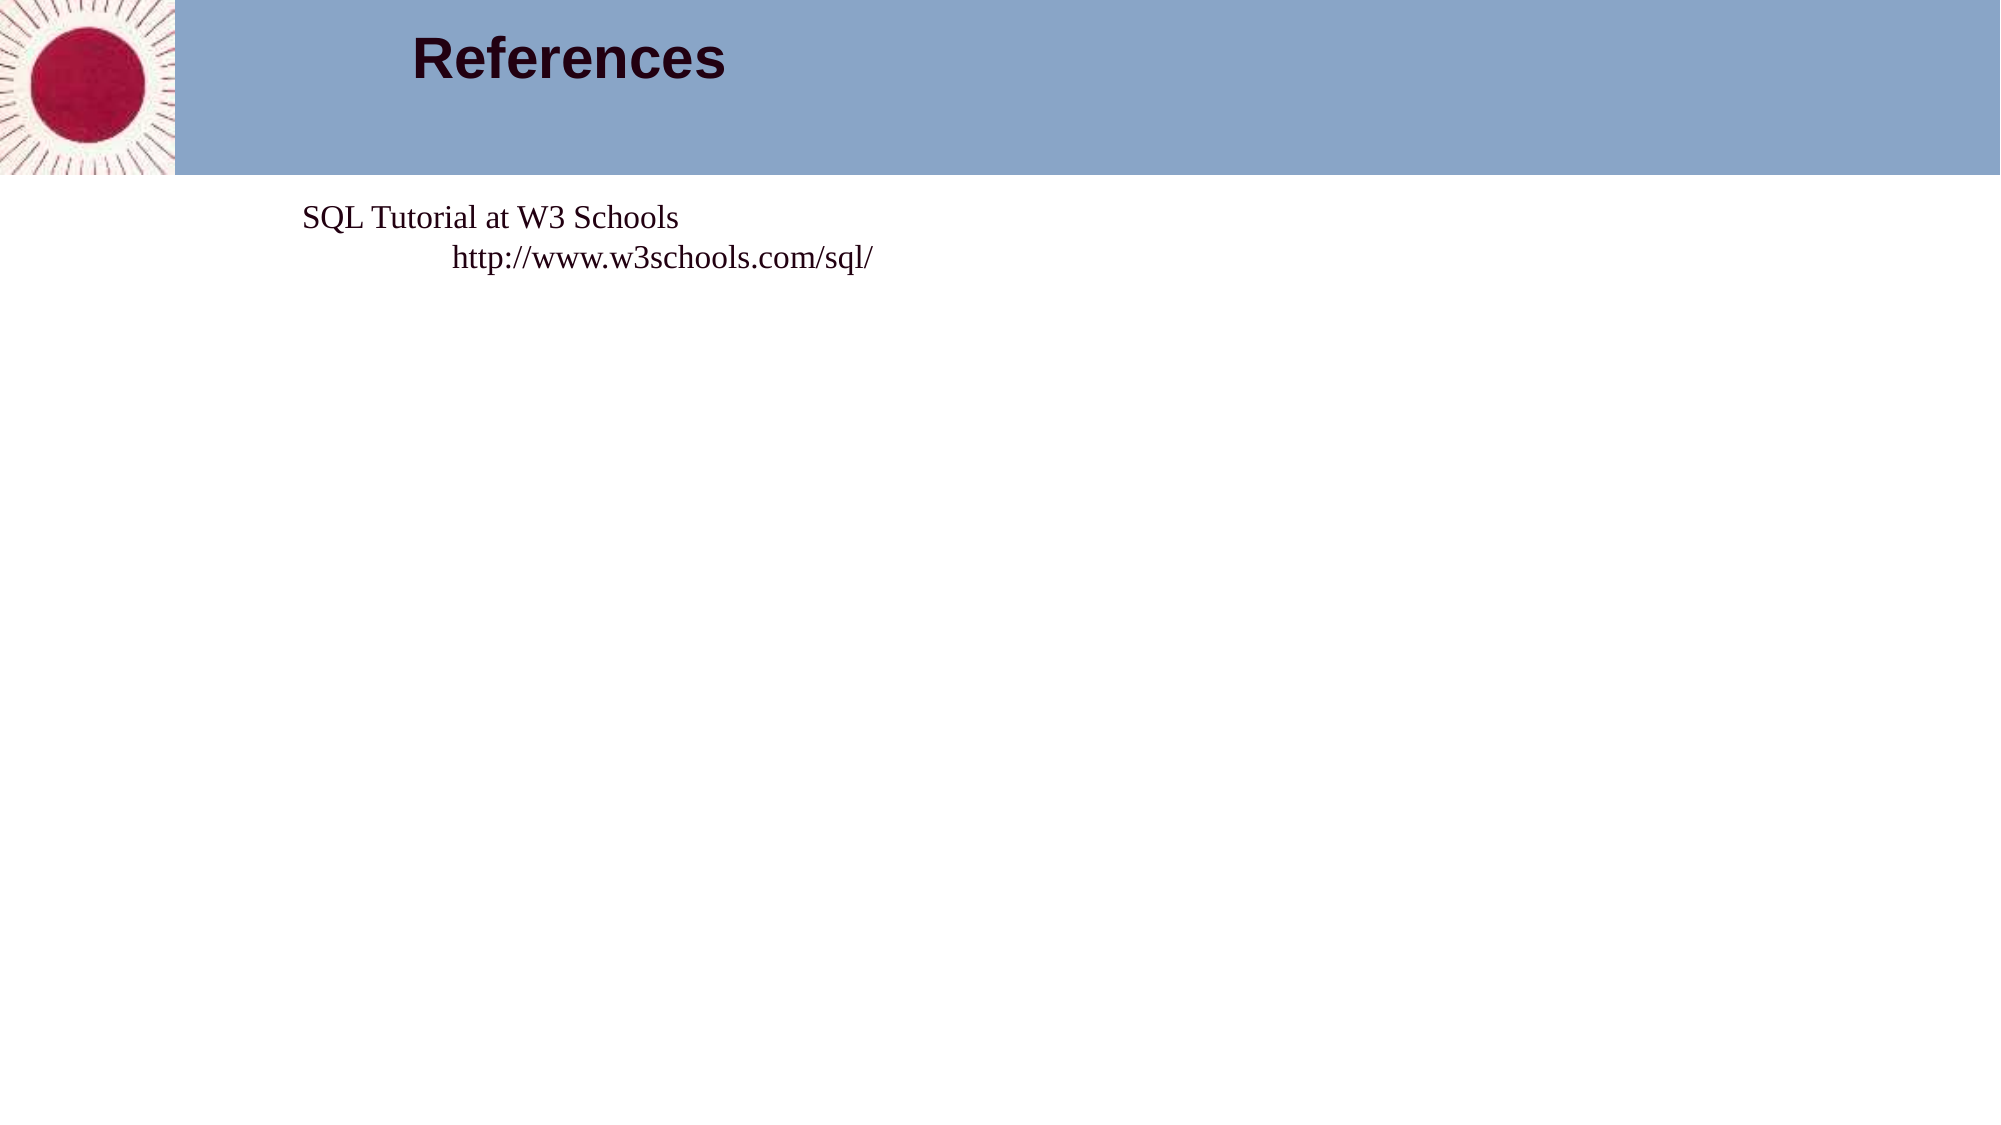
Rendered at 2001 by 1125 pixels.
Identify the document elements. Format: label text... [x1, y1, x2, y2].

text_box References [397, 12, 1748, 138]
picture [0, 0, 175, 175]
text_box SQL Tutorial at W3 Schools http://www.w3schools.com/sql/ [287, 187, 1175, 362]
